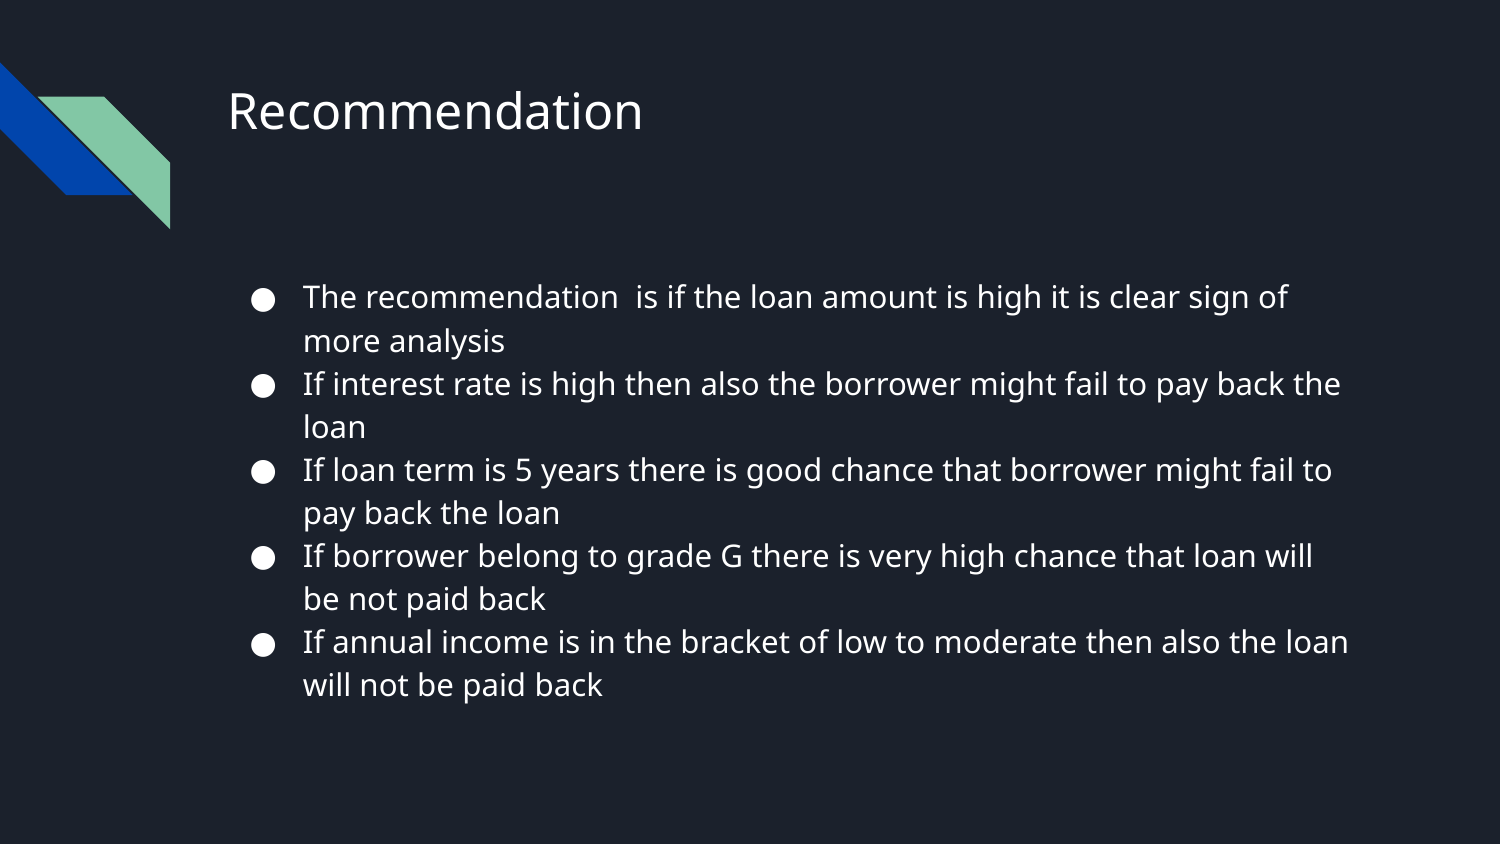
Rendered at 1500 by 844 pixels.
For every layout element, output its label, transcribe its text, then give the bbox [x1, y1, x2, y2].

title Recommendation [212, 64, 1368, 215]
list The recommendation is if the loan amount is high it is clear sign of more analysis If interest rate is high then also the borrower might fail to pay back the loan If loan term is 5 years there is good chance that borrower might fail to pay back the loan If borrower belong to grade G there is very high chance that loan will be not paid back If annual income is in the bracket of low to moderate then also the loan will not be paid back [212, 257, 1368, 735]
